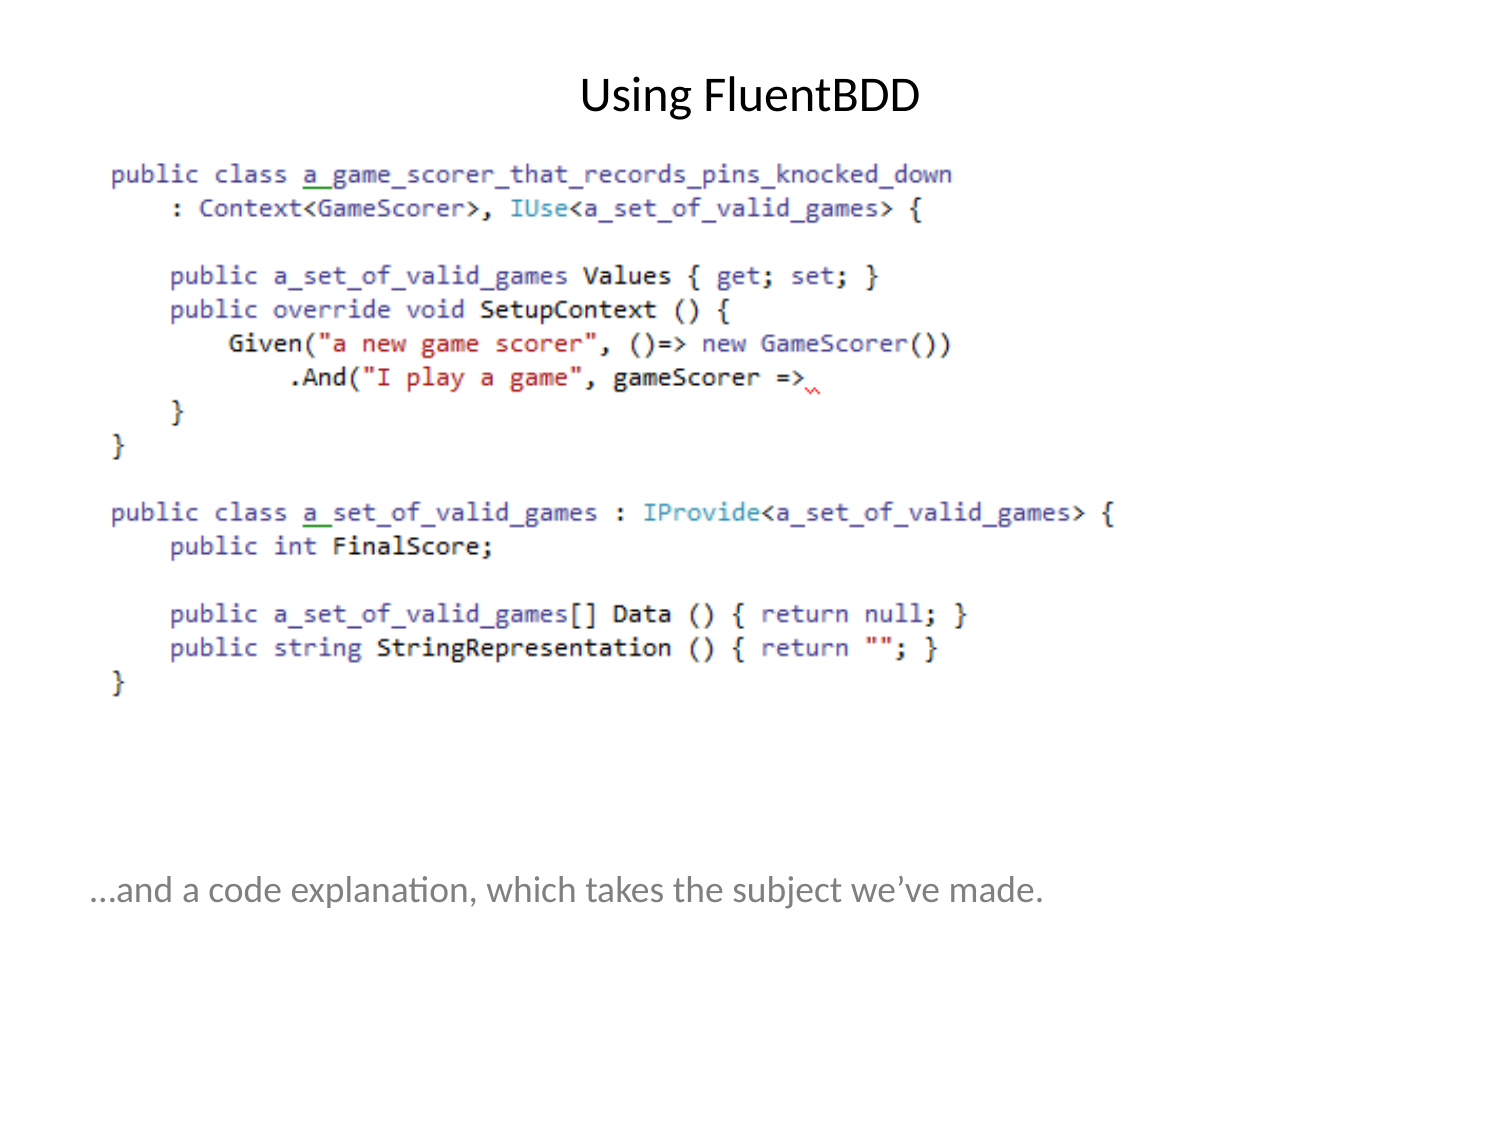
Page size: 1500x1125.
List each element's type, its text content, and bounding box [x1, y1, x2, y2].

picture [109, 162, 1118, 703]
list …and a code explanation, which takes the subject we’ve made. [75, 857, 1425, 1059]
title Using FluentBDD [75, 45, 1425, 138]
